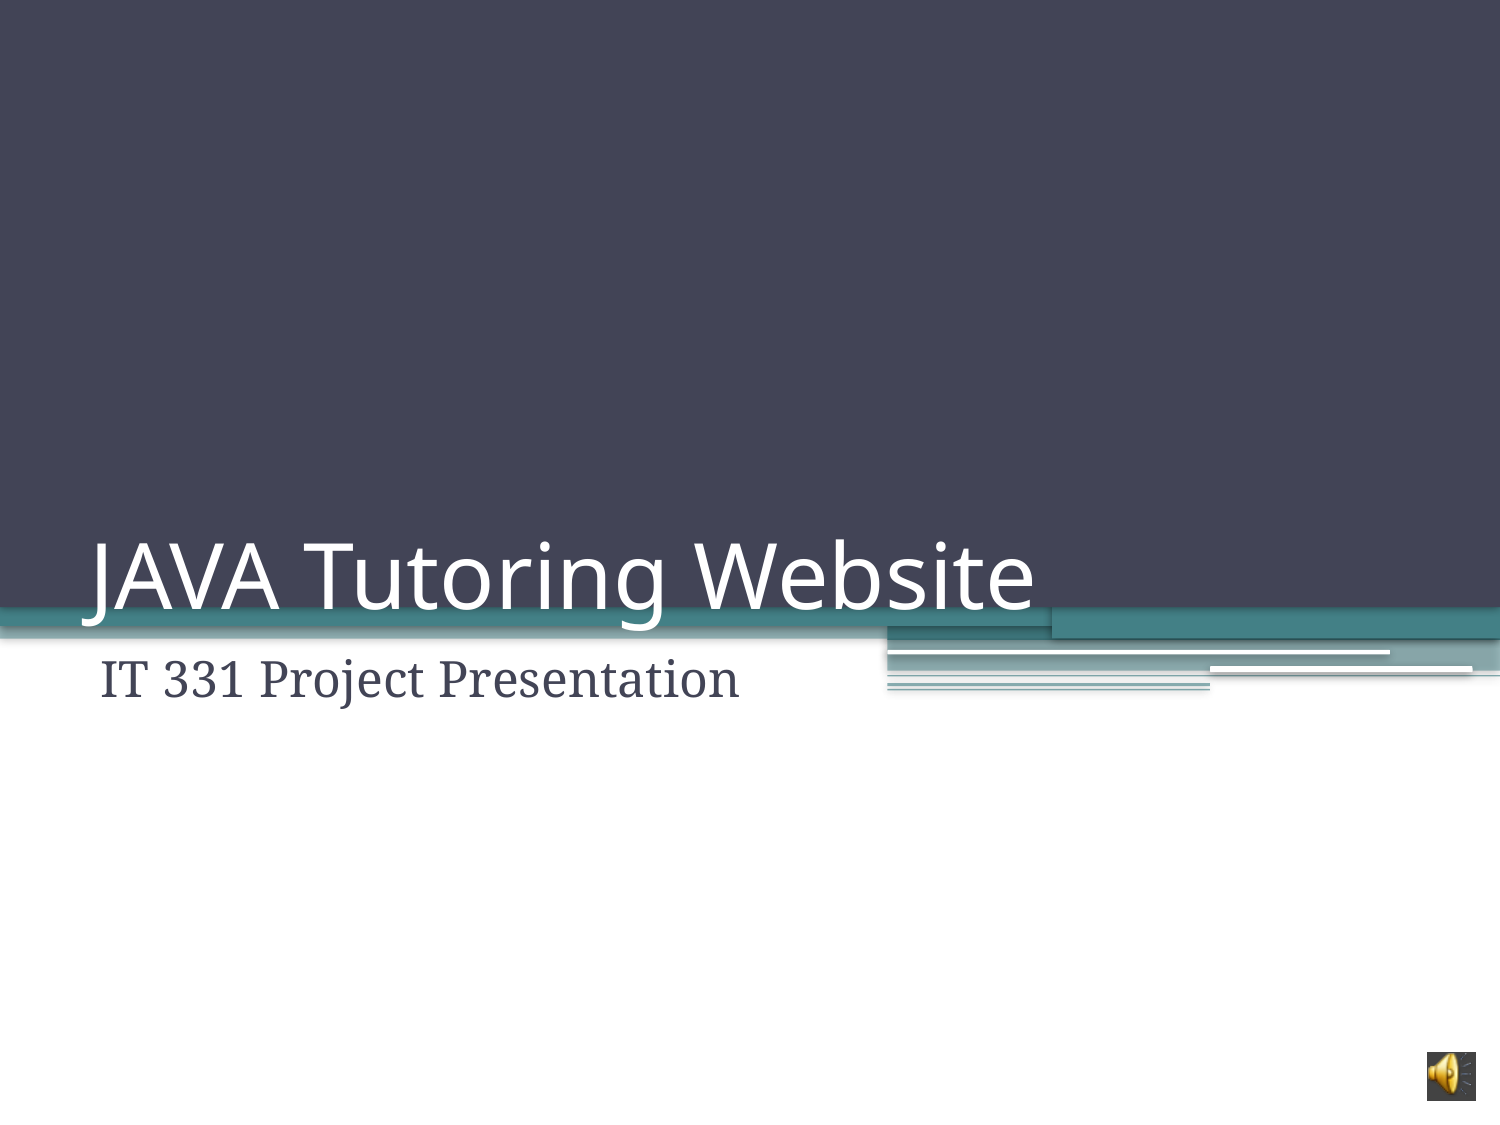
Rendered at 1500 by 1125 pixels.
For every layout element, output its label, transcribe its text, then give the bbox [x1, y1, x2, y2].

subtitle IT 331 Project Presentation [75, 639, 888, 928]
picture [1426, 1051, 1477, 1102]
title JAVA Tutoring Website [75, 394, 1463, 636]
